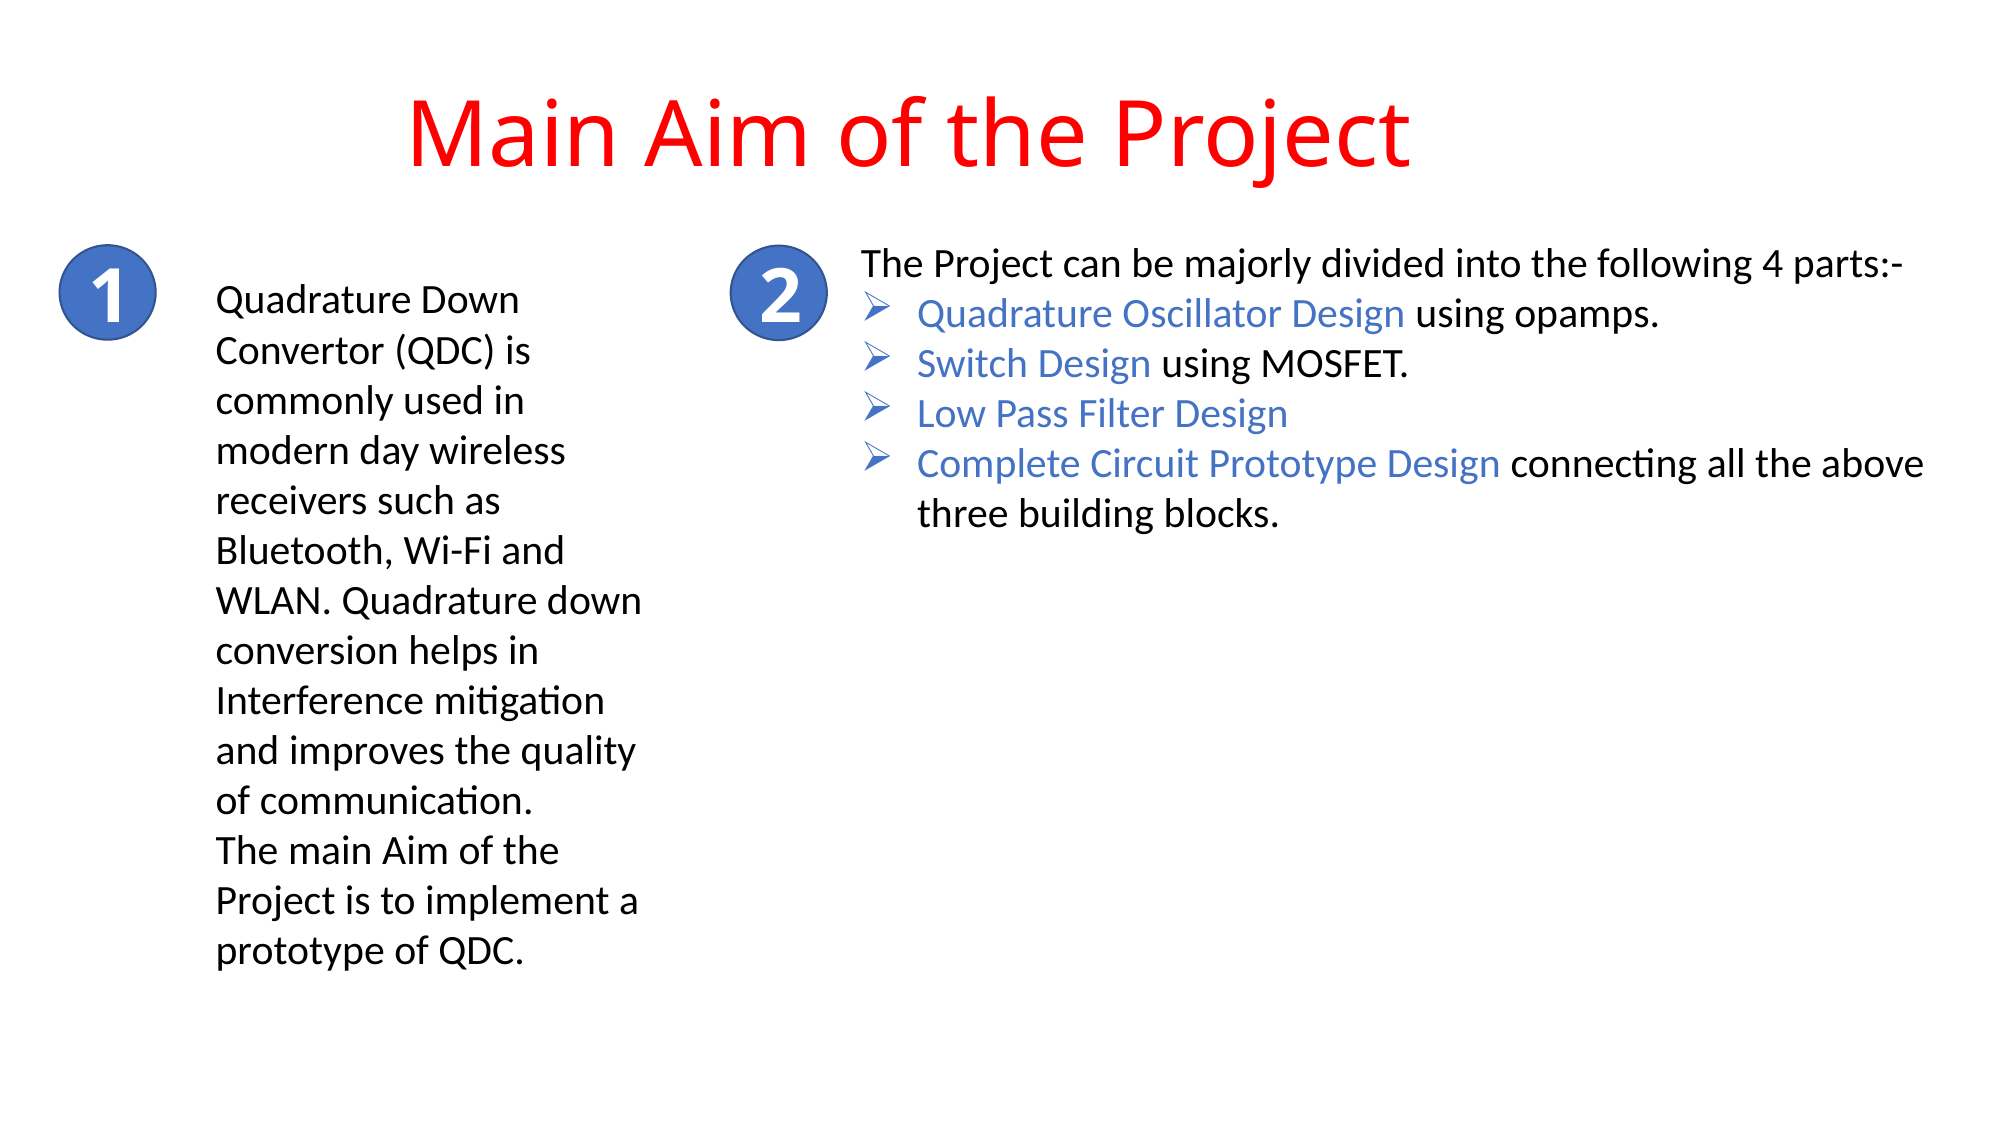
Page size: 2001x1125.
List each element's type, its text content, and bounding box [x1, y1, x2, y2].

text_box 2 [729, 244, 828, 342]
text_box 1 [58, 244, 157, 341]
text_box The Project can be majorly divided into the following 4 parts:- Quadrature Oscillator Design using opamps. Switch Design using MOSFET. Low Pass Filter Design Complete Circuit Prototype Design connecting all the above three building blocks. [846, 228, 1954, 544]
text_box Quadrature Down Convertor (QDC) is commonly used in modern day wireless receivers such as Bluetooth, Wi-Fi and WLAN. Quadrature down conversion helps in Interference mitigation and improves the quality of communication. The main Aim of the Project is to implement a prototype of QDC. [200, 264, 675, 980]
title Main Aim of the Project [46, 27, 1772, 246]
